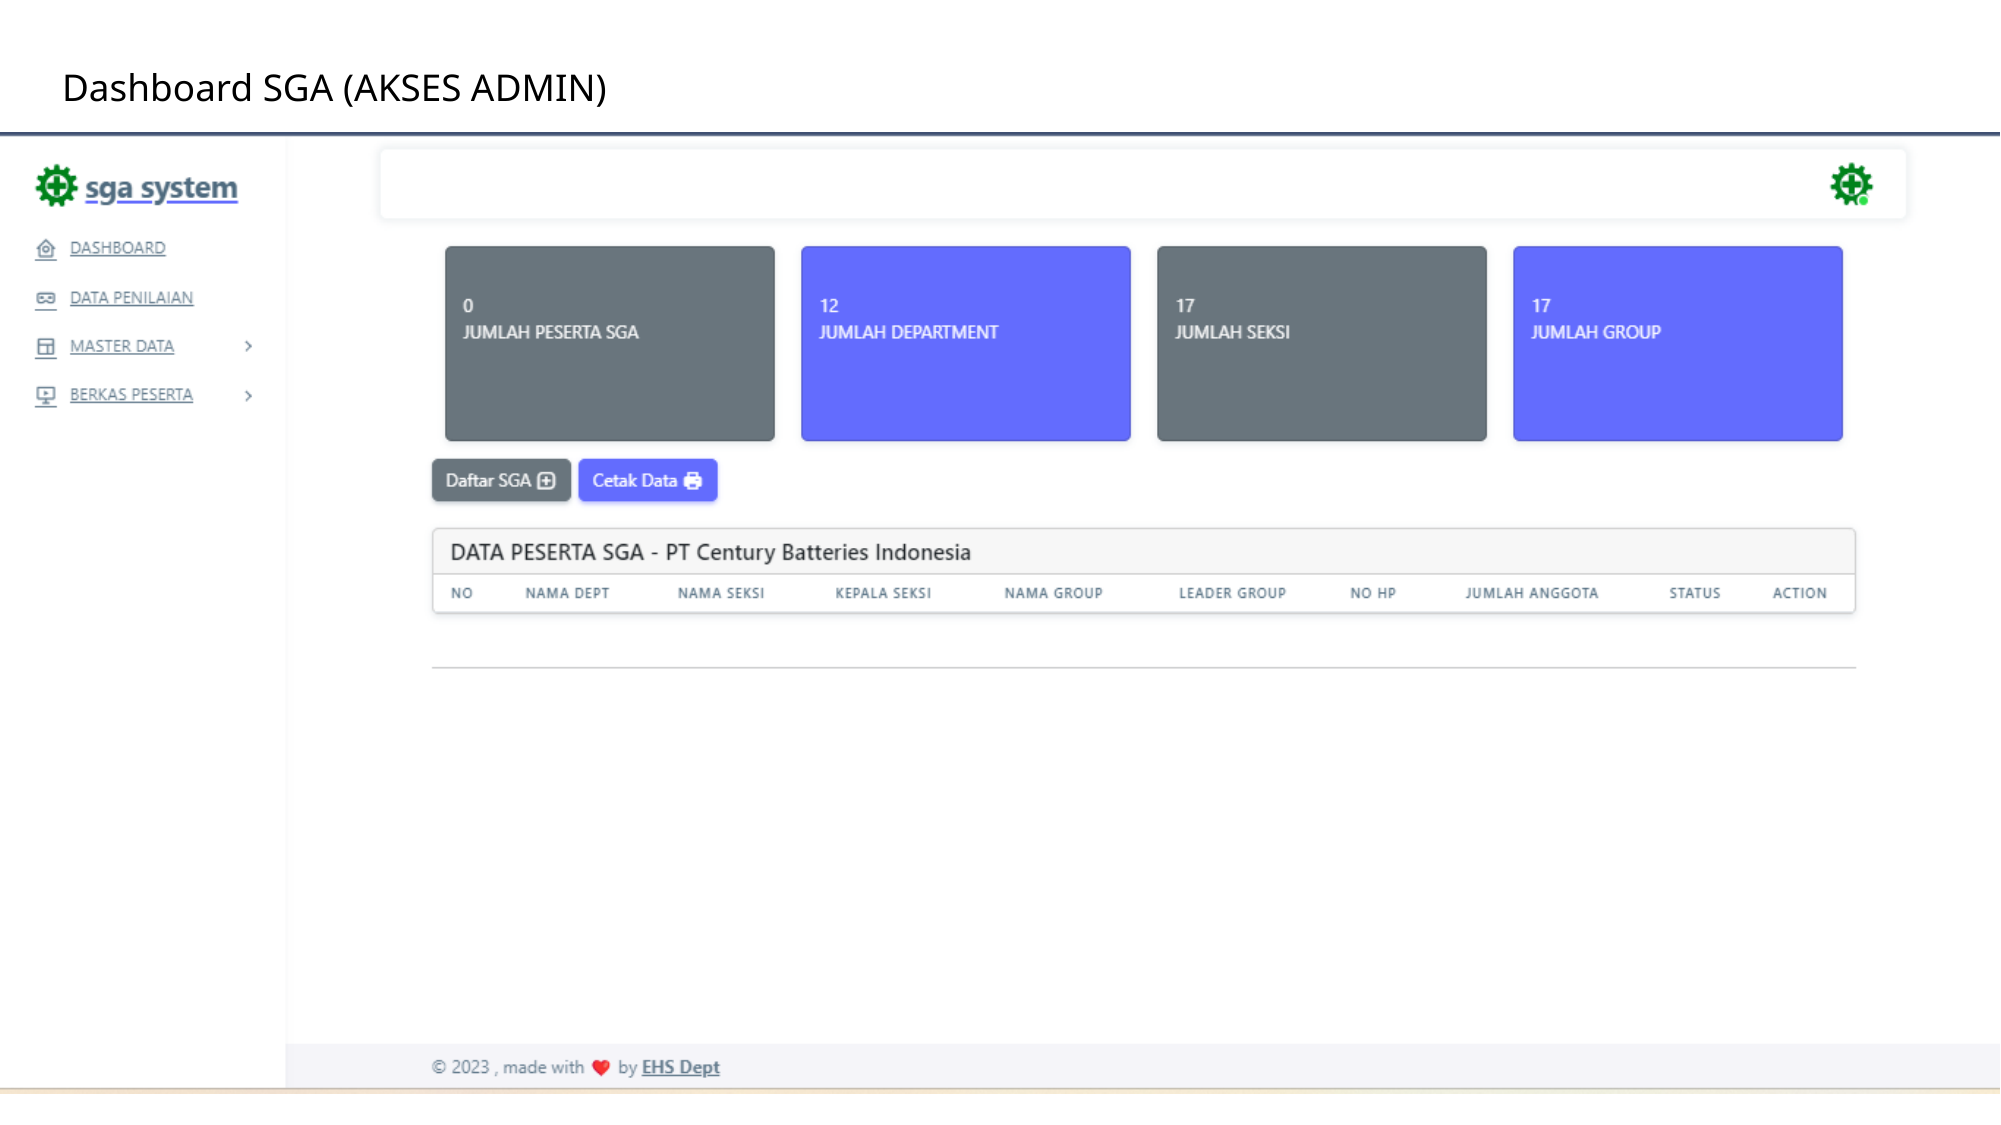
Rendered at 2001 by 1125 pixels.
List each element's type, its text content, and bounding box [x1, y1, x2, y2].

title Dashboard SGA (AKSES ADMIN) [47, 61, 850, 117]
picture [0, 132, 2000, 1094]
